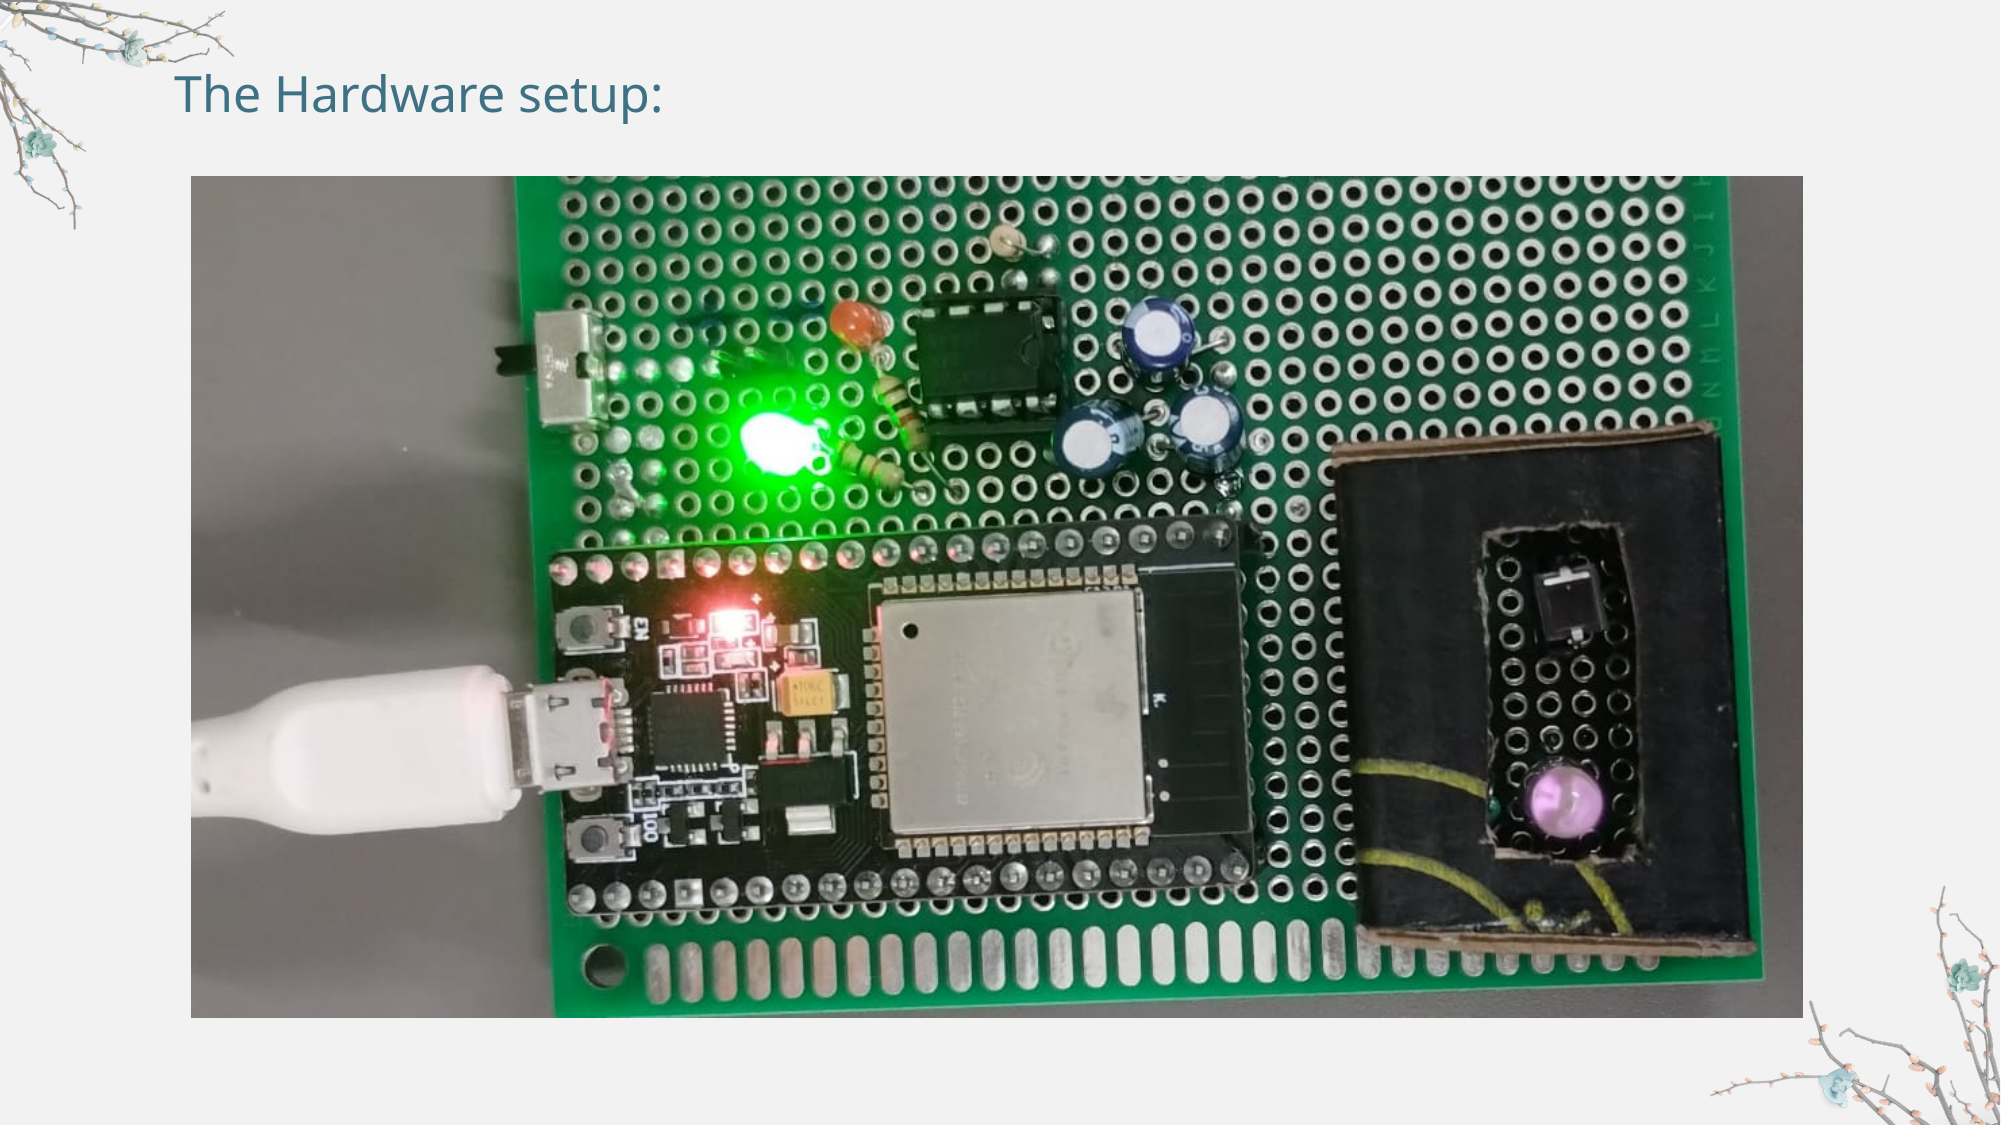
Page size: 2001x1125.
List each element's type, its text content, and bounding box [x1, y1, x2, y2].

picture [0, 0, 2001, 1125]
text_box The Hardware setup: [160, 55, 808, 131]
